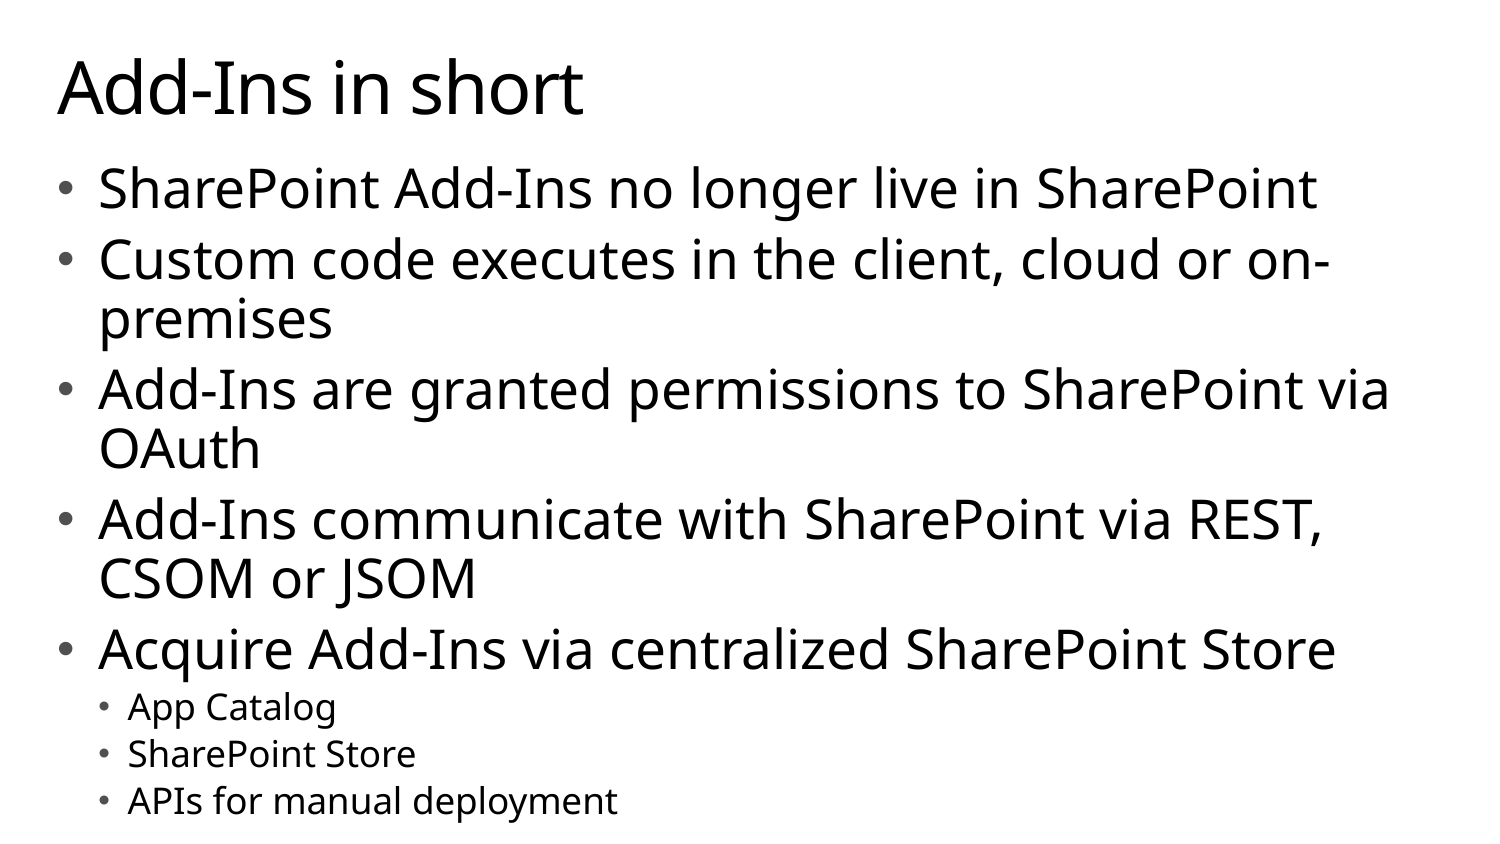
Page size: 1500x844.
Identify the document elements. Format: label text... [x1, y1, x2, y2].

title Add-Ins in short [33, 35, 1468, 147]
list SharePoint Add-Ins no longer live in SharePoint Custom code executes in the client, cloud or on-premises Add-Ins are granted permissions to SharePoint via OAuth Add-Ins communicate with SharePoint via REST, CSOM or JSOM Acquire Add-Ins via centralized SharePoint Store App Catalog SharePoint Store APIs for manual deployment [33, 147, 1467, 738]
